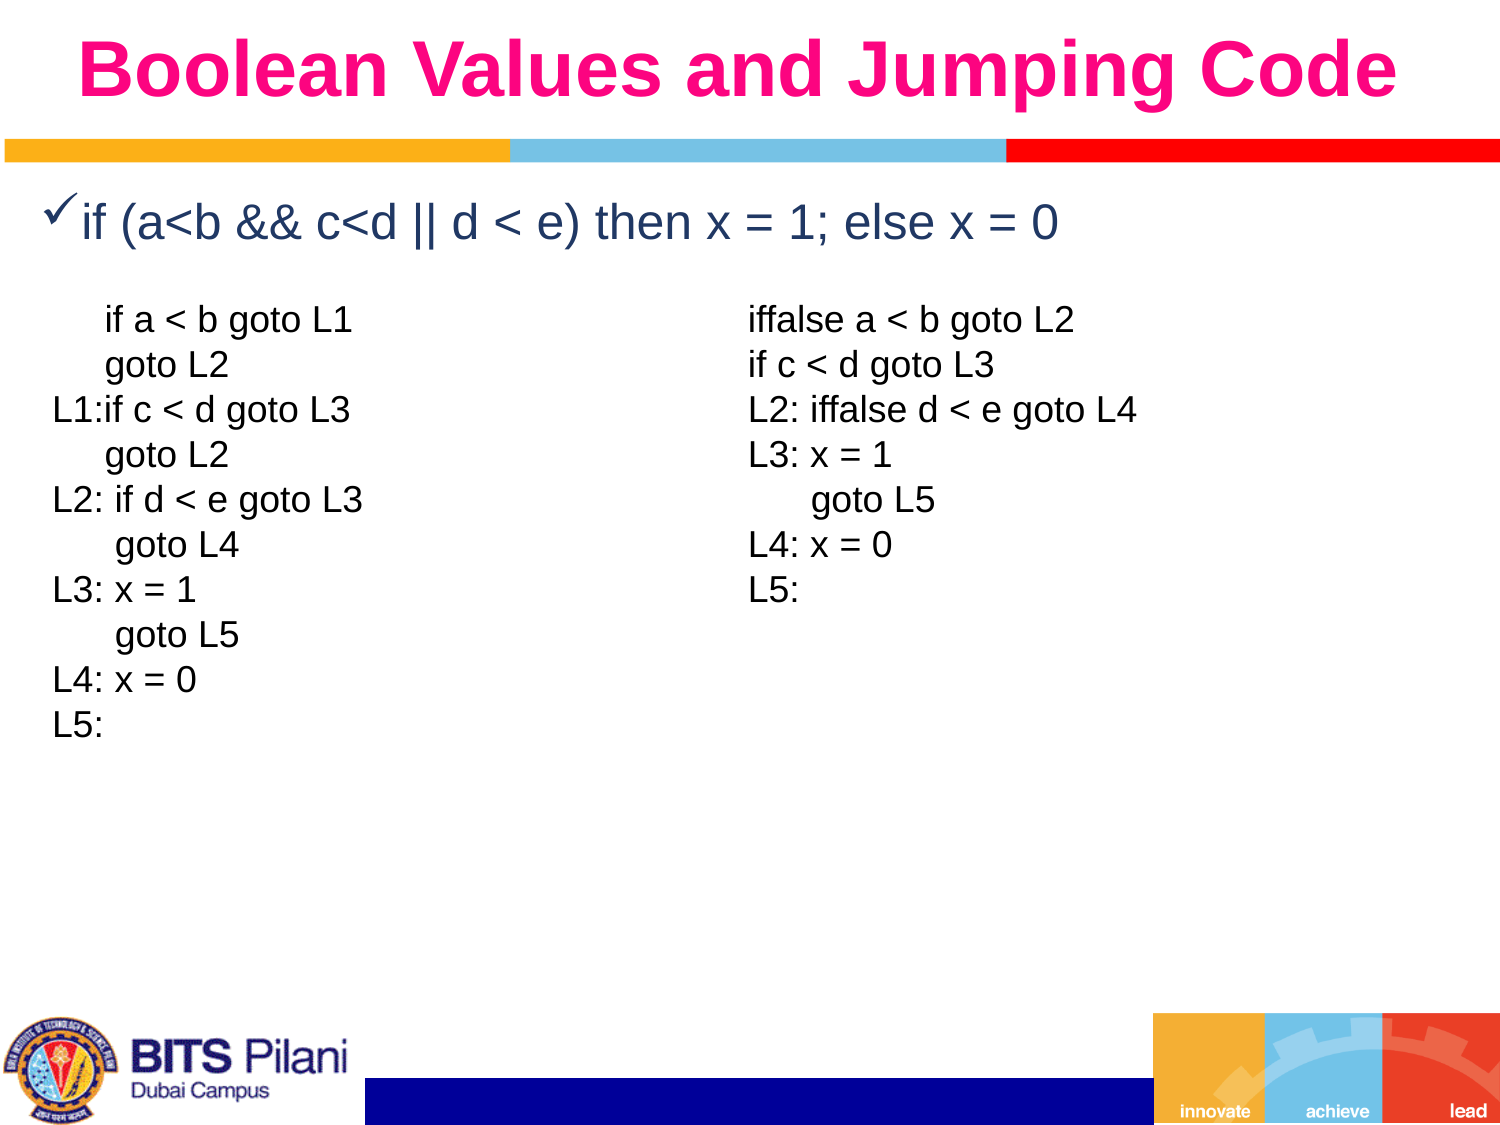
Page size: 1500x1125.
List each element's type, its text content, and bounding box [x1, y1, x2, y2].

text_box iffalse a < b goto L2 if c < d goto L3 L2: iffalse d < e goto L4 L3: x = 1 goto L5 L4: x = 0 L5: [733, 287, 1247, 618]
title Boolean Values and Jumping Code [20, 24, 1458, 125]
list if (a<b && c<d || d < e) then x = 1; else x = 0 [24, 188, 1463, 1013]
picture [3, 1016, 366, 1125]
text_box if a < b goto L1 goto L2 L1:if c < d goto L3 goto L2 L2: if d < e goto L3 goto L4 L3: x = 1 goto L5 L4: x = 0 L5: [37, 287, 551, 753]
slide_number [600, 1071, 938, 1125]
picture [1153, 1013, 1500, 1123]
